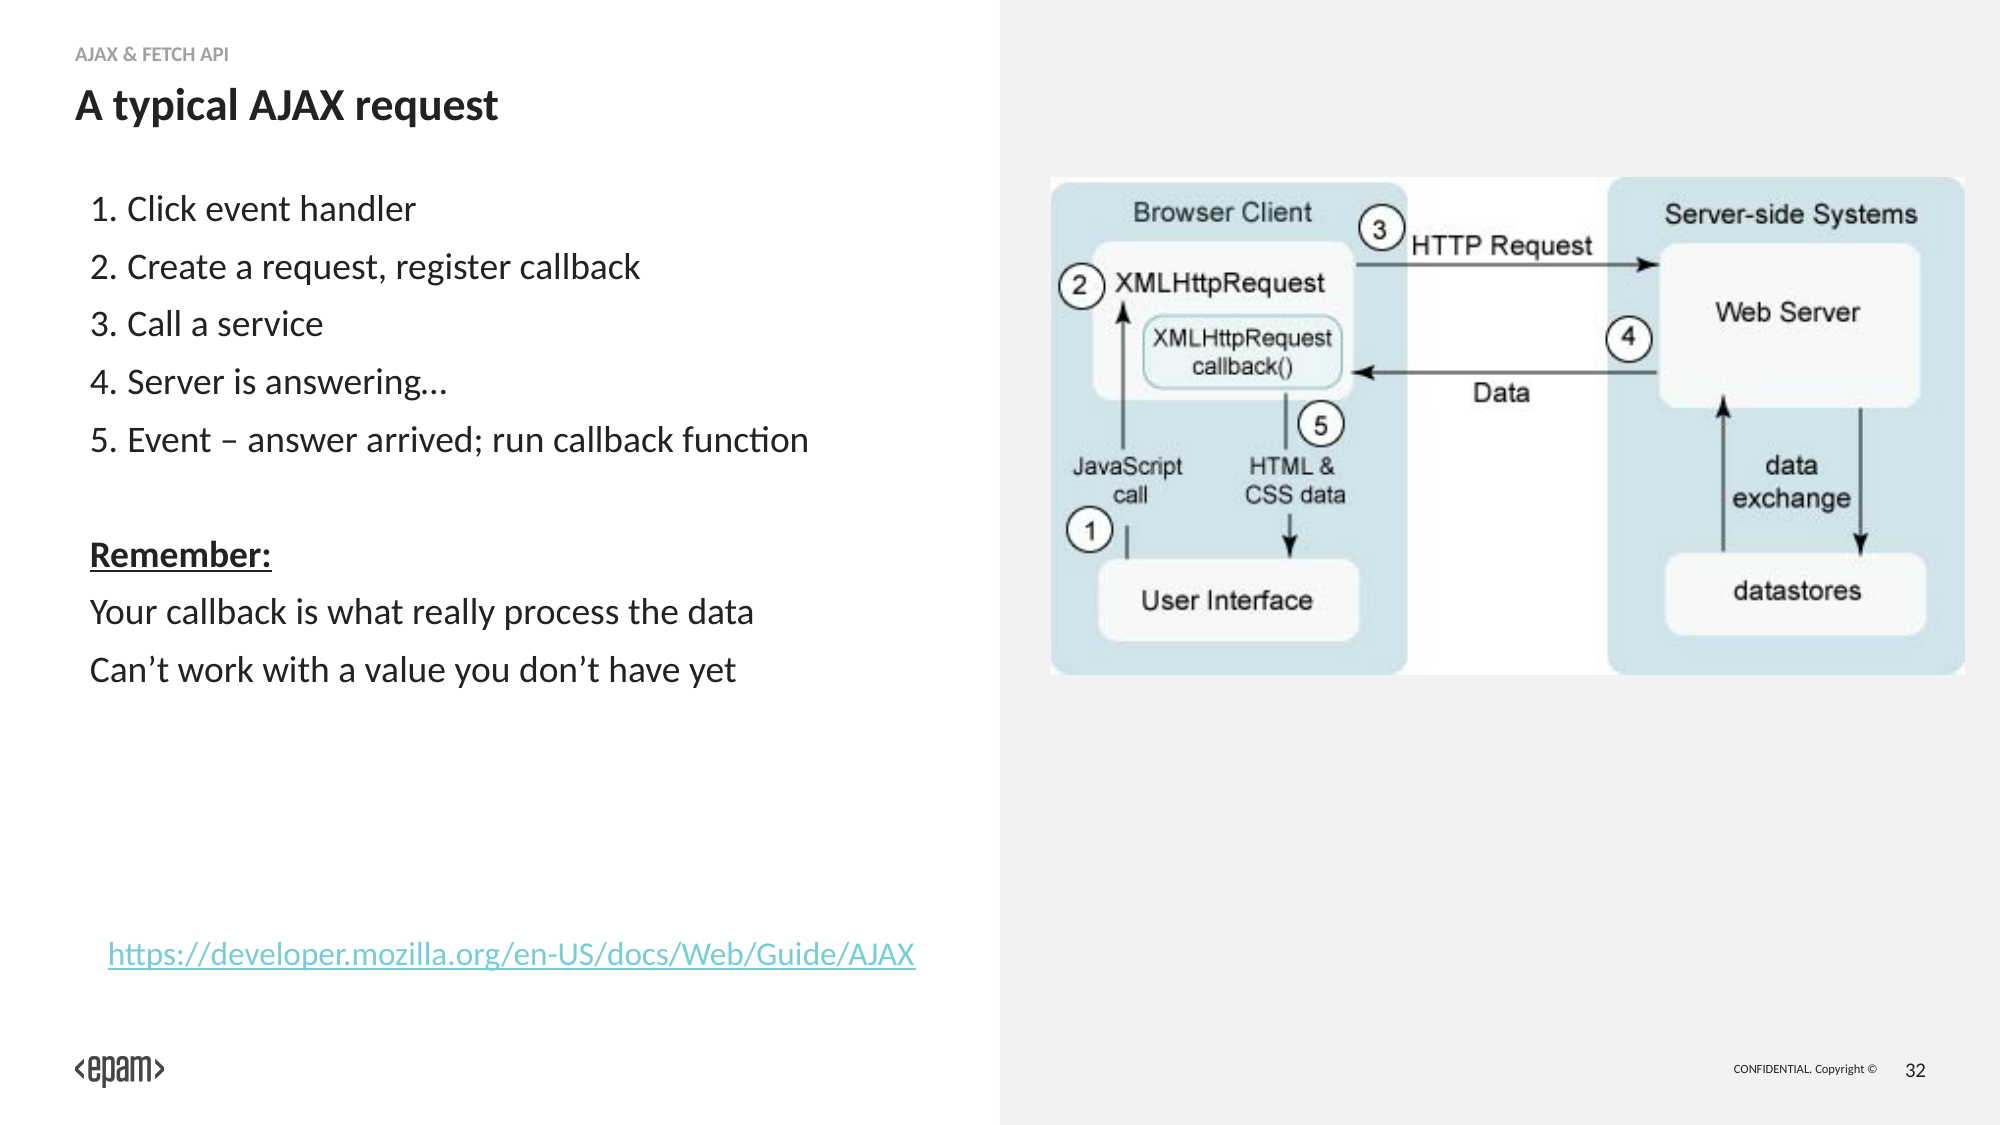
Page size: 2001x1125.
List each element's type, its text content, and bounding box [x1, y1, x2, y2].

list Ajax & Fetch API [75, 37, 668, 75]
picture [75, 1056, 164, 1088]
text_box Click event handler Create a request, register callback Call a service Server is answering… Event – answer arrived; run callback function Remember: Your callback is what really process the data Can’t work with a value you don’t have yet https://developer.mozilla.org/en-US/docs/Web/Guide/AJAX [74, 177, 949, 941]
title A typical AJAX request [75, 75, 862, 150]
picture [1051, 177, 1965, 675]
